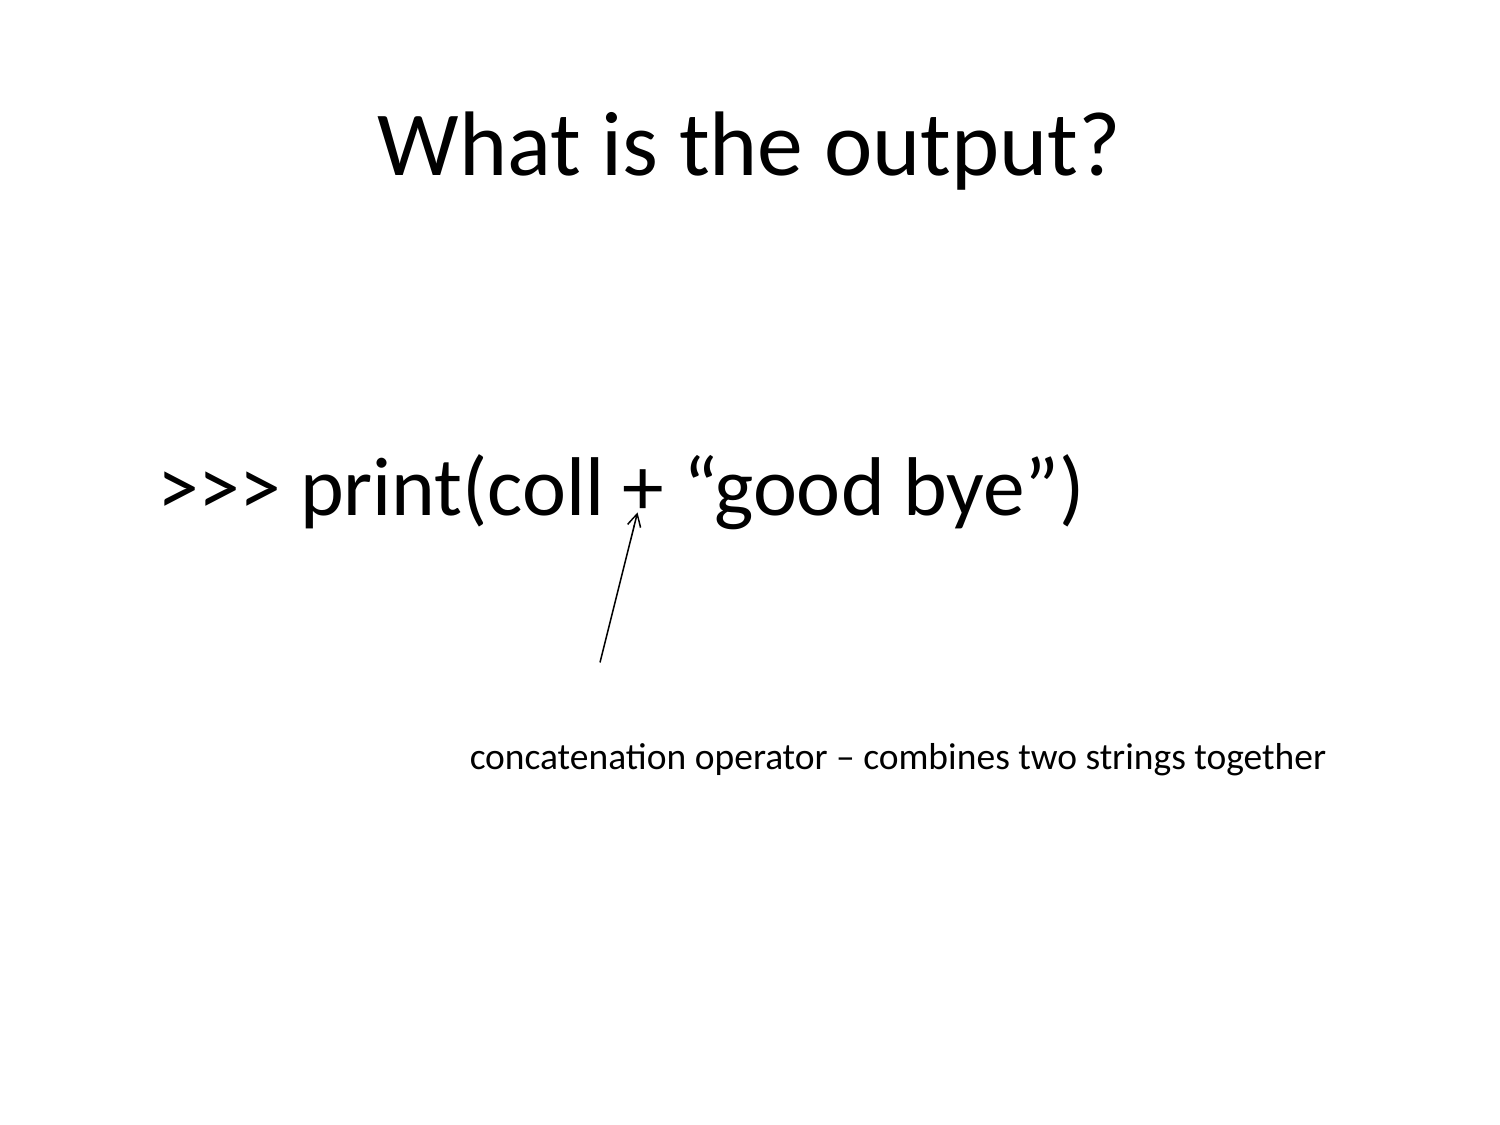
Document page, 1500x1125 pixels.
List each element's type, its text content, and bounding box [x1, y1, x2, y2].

title What is the output? [75, 45, 1425, 233]
text_box concatenation operator – combines two strings together [455, 724, 1343, 785]
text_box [599, 512, 638, 663]
text_box >>> print(coll + “good bye”) [142, 425, 1101, 540]
